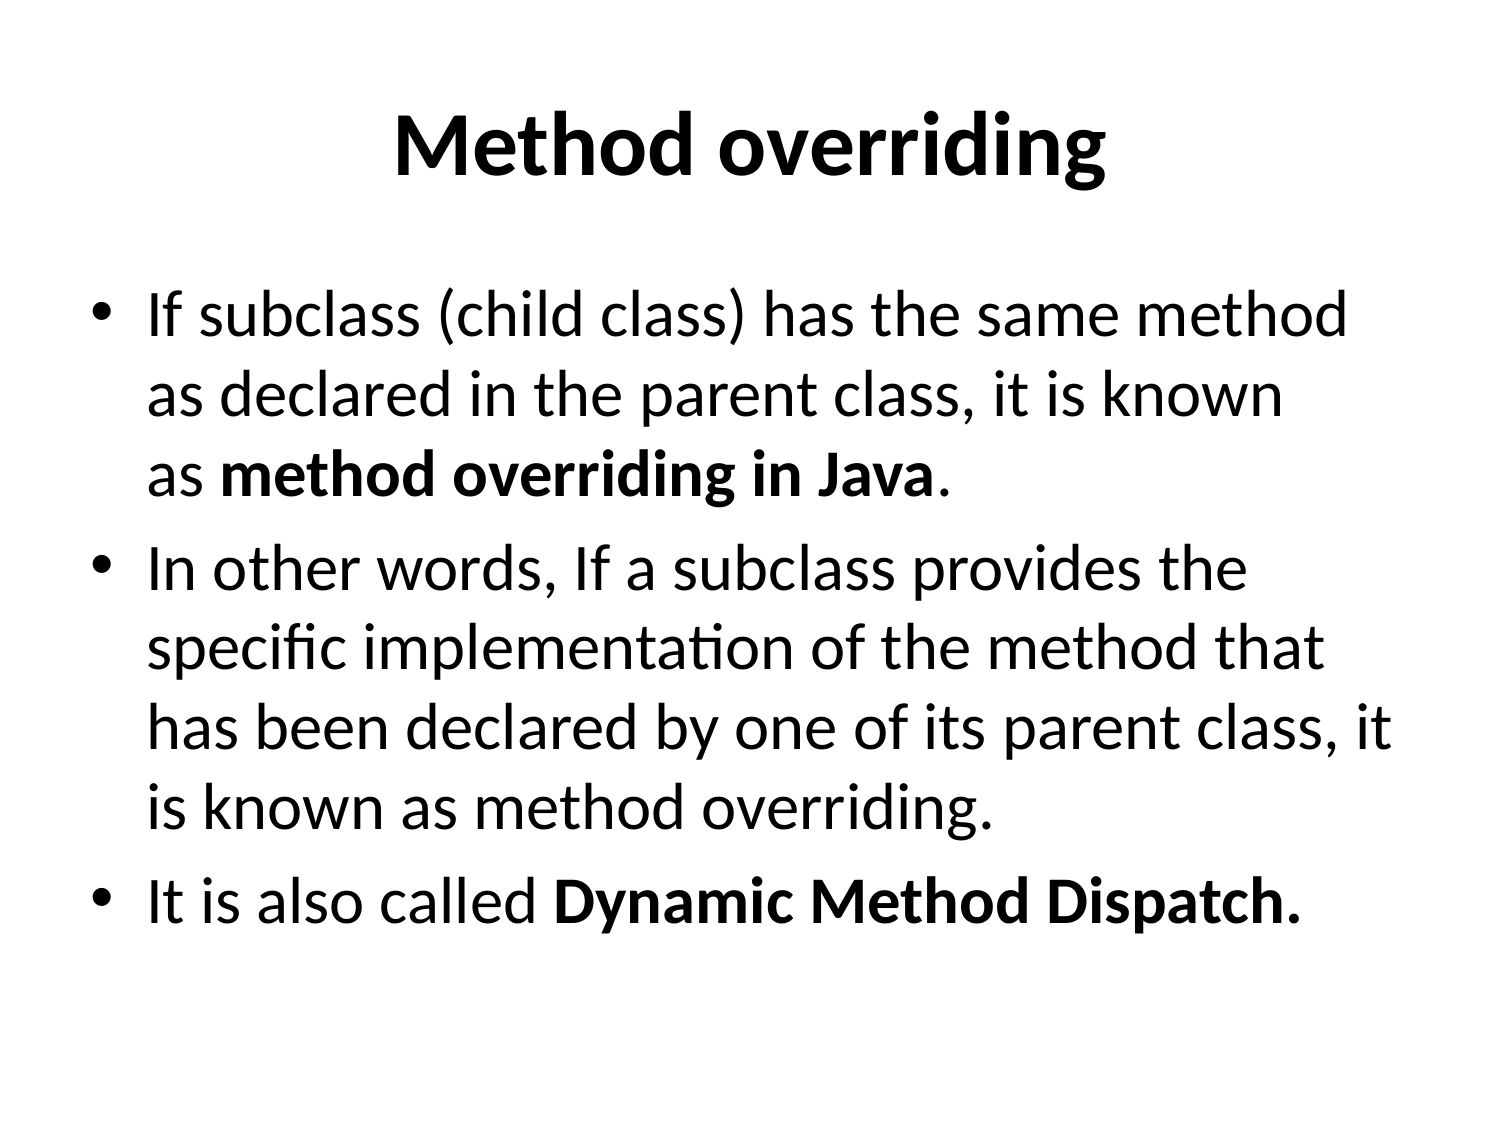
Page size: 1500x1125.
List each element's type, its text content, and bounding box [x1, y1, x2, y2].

title Method overriding [75, 45, 1425, 233]
list If subclass (child class) has the same method as declared in the parent class, it is known as method overriding in Java. In other words, If a subclass provides the specific implementation of the method that has been declared by one of its parent class, it is known as method overriding. It is also called Dynamic Method Dispatch. [75, 262, 1425, 1005]
